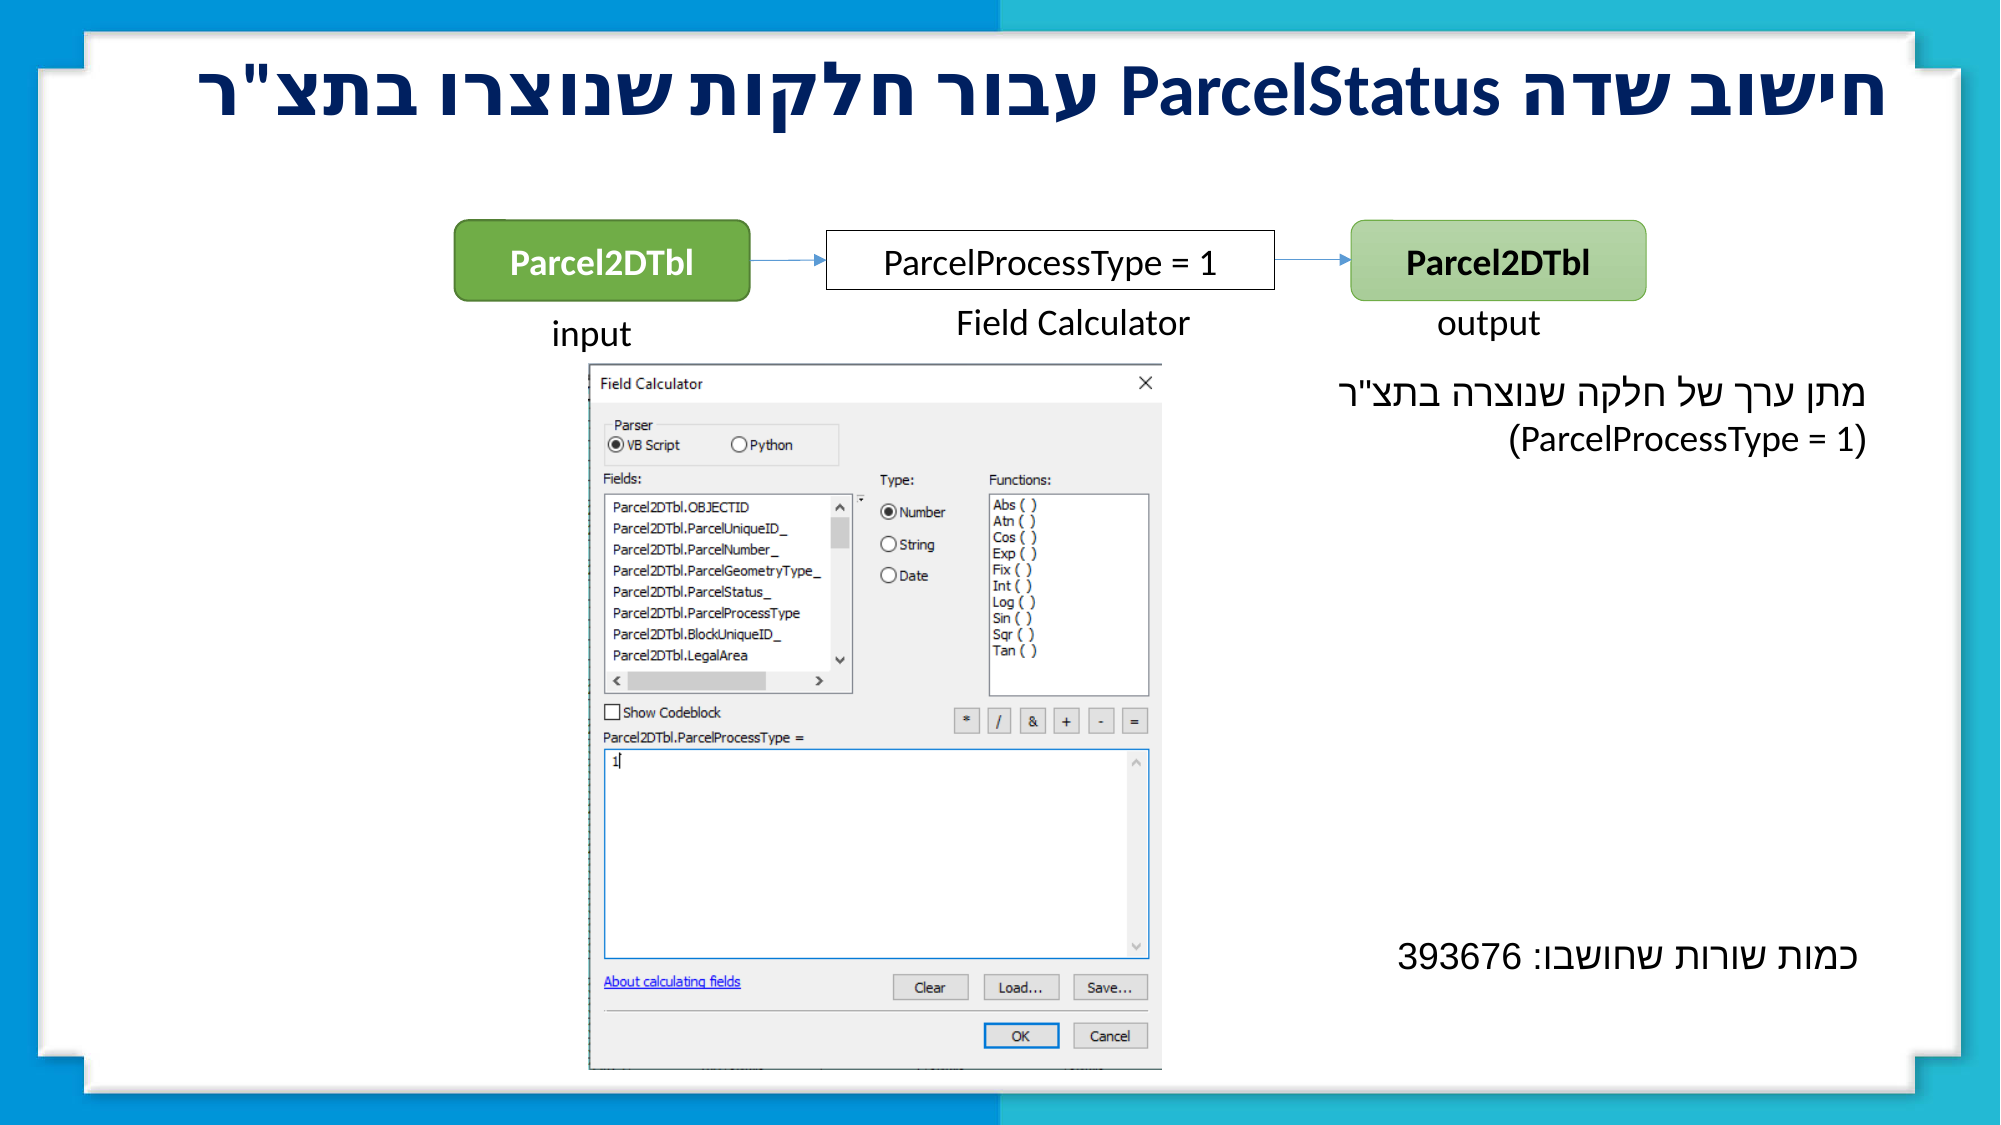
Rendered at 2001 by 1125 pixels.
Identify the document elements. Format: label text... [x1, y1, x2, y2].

text_box Parcel2DTbl [453, 219, 751, 302]
text_box input [536, 301, 668, 362]
text_box כמות שורות שחושבו: 393676 [1374, 925, 1874, 985]
text_box חישוב שדה ParcelStatus עבור חלקות שנוצרו בתצ"ר [93, 40, 1906, 143]
picture [38, 0, 2000, 1125]
text_box ParcelProcessType = 1 [826, 230, 1275, 290]
text_box Parcel2DTbl [1350, 219, 1647, 302]
text_box Field Calculator [896, 290, 1251, 351]
text_box מתן ערך של חלקה שנוצרה בתצ"ר (ParcelProcessType = 1) [1274, 361, 1883, 466]
text_box output [1422, 290, 1571, 351]
